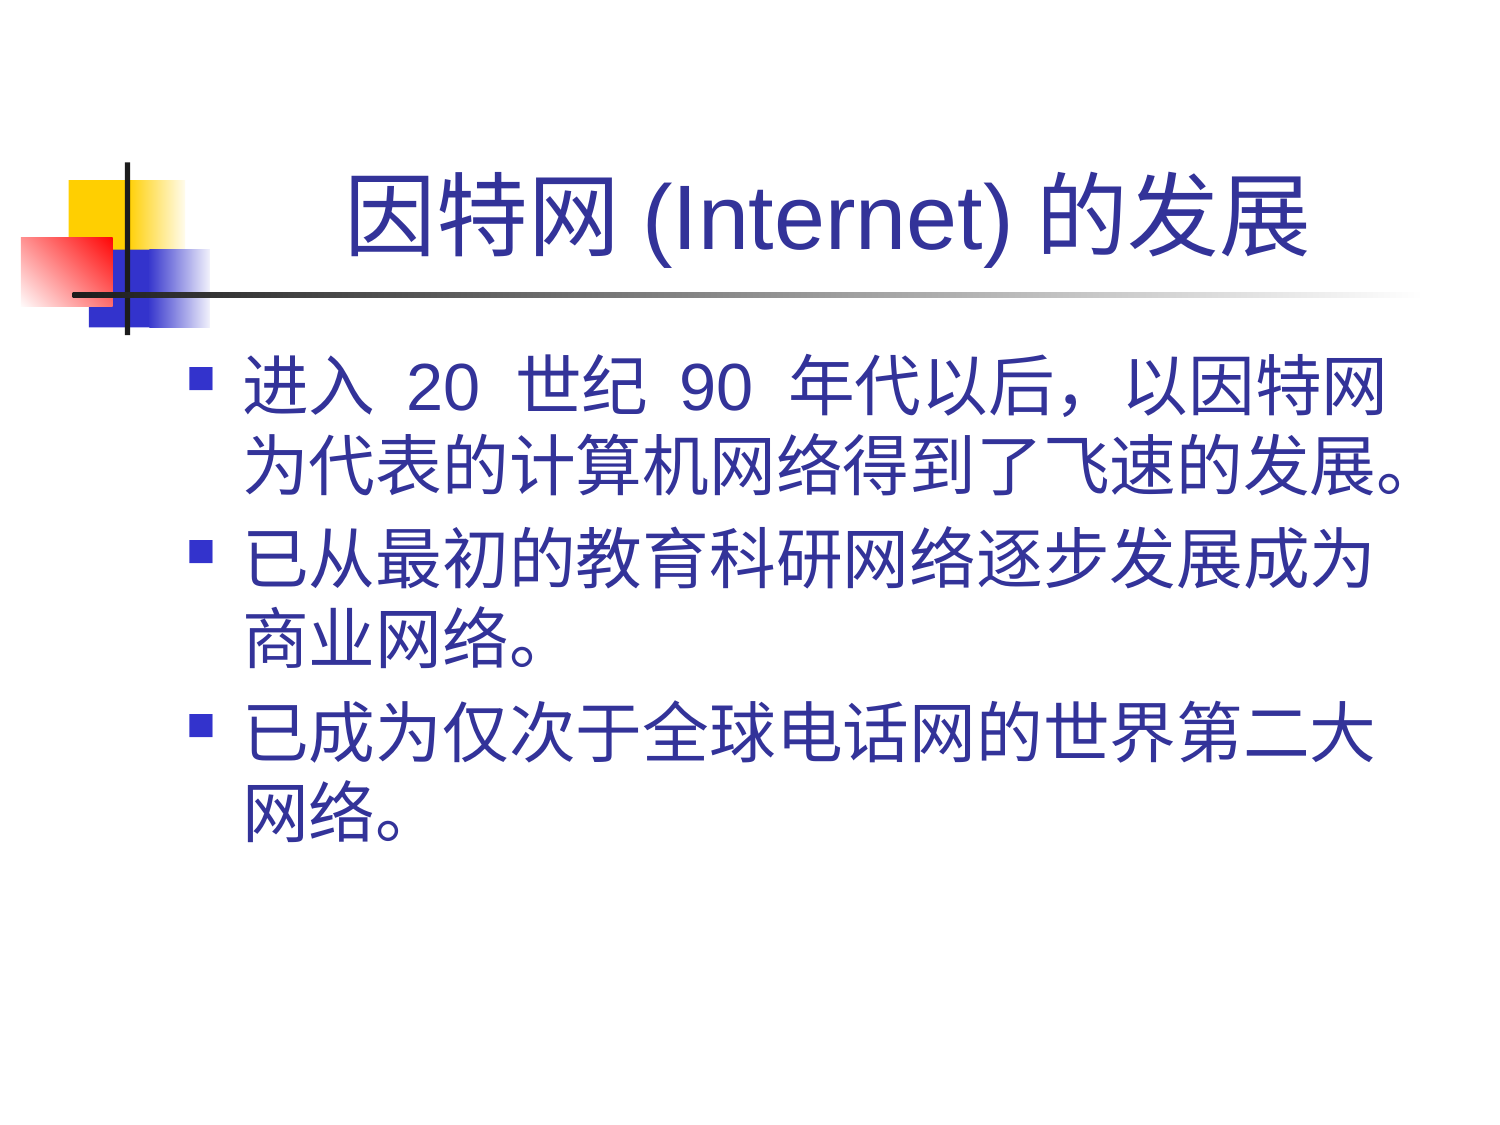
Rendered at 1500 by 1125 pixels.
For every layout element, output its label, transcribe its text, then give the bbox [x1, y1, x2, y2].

list 进入 20 世纪 90 年代以后，以因特网为代表的计算机网络得到了飞速的发展。 已从最初的教育科研网络逐步发展成为商业网络。 已成为仅次于全球电话网的世界第二大网络。 [171, 336, 1447, 1012]
title 因特网(Internet)的发展 [188, 35, 1468, 275]
